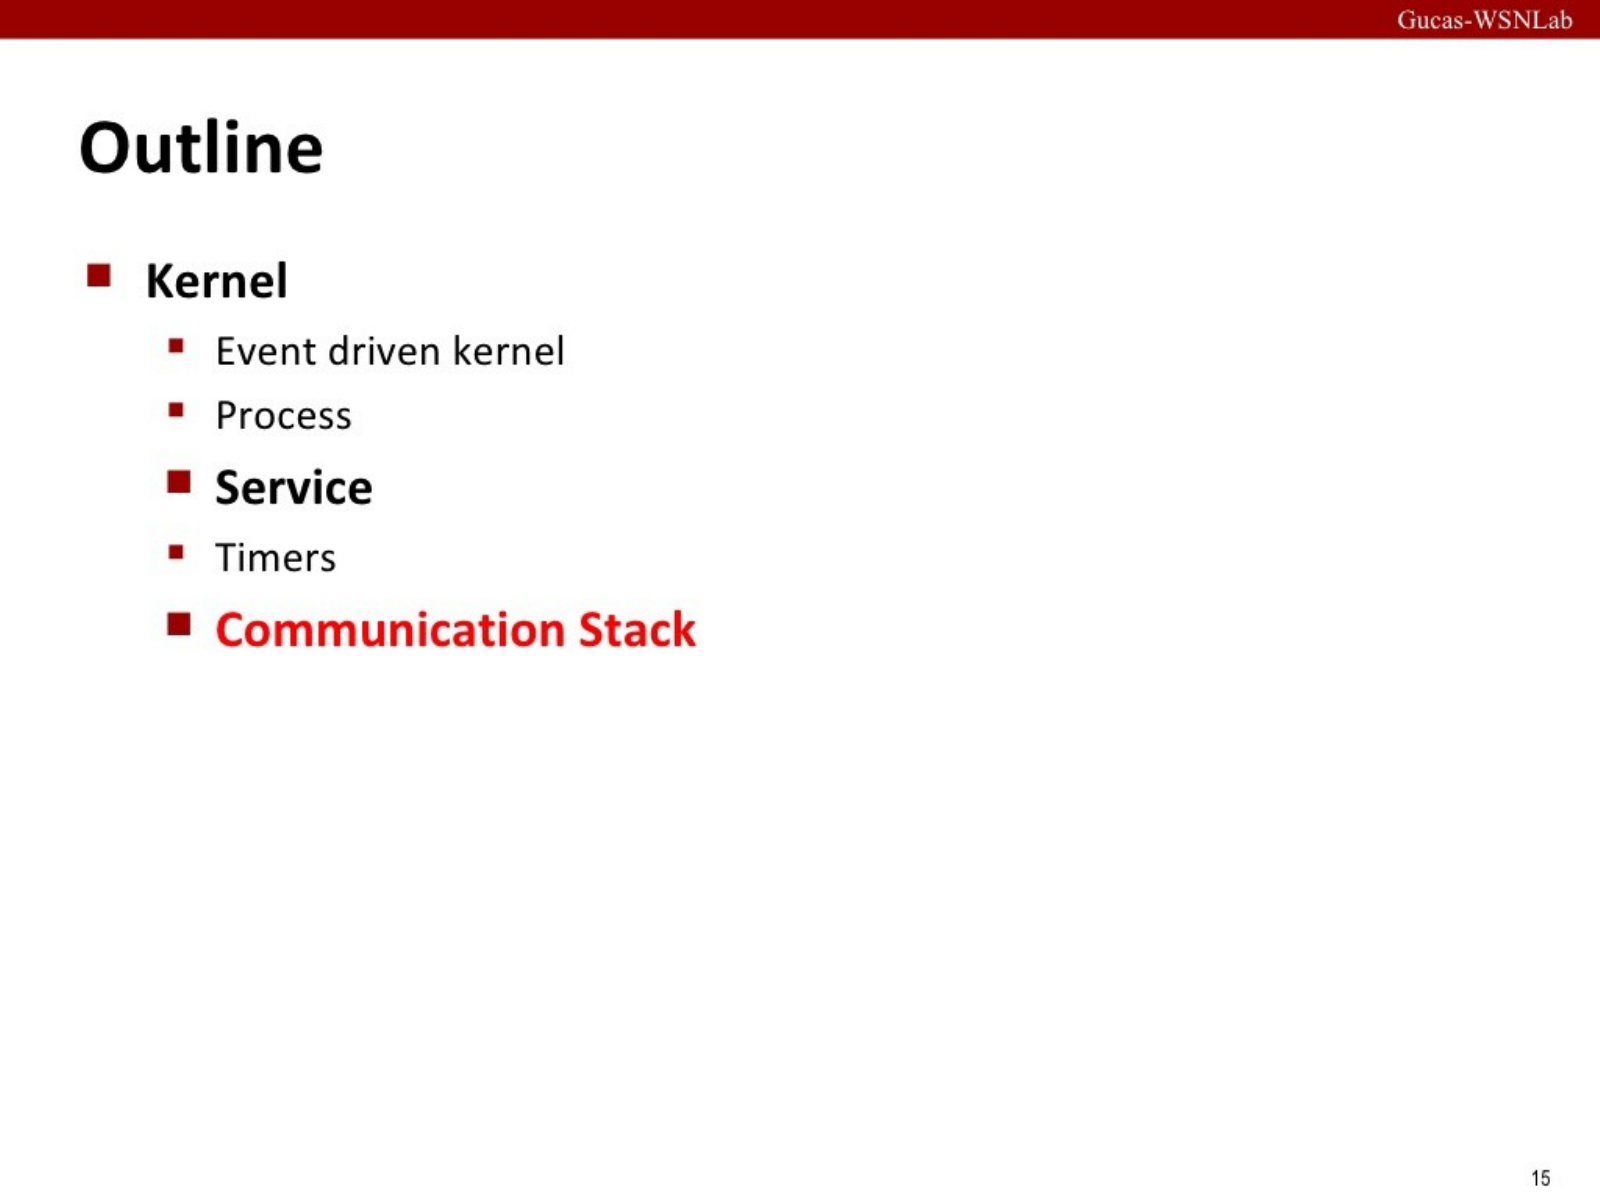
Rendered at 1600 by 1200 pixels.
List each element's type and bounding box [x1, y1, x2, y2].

text_box [0, 0, 1600, 1200]
